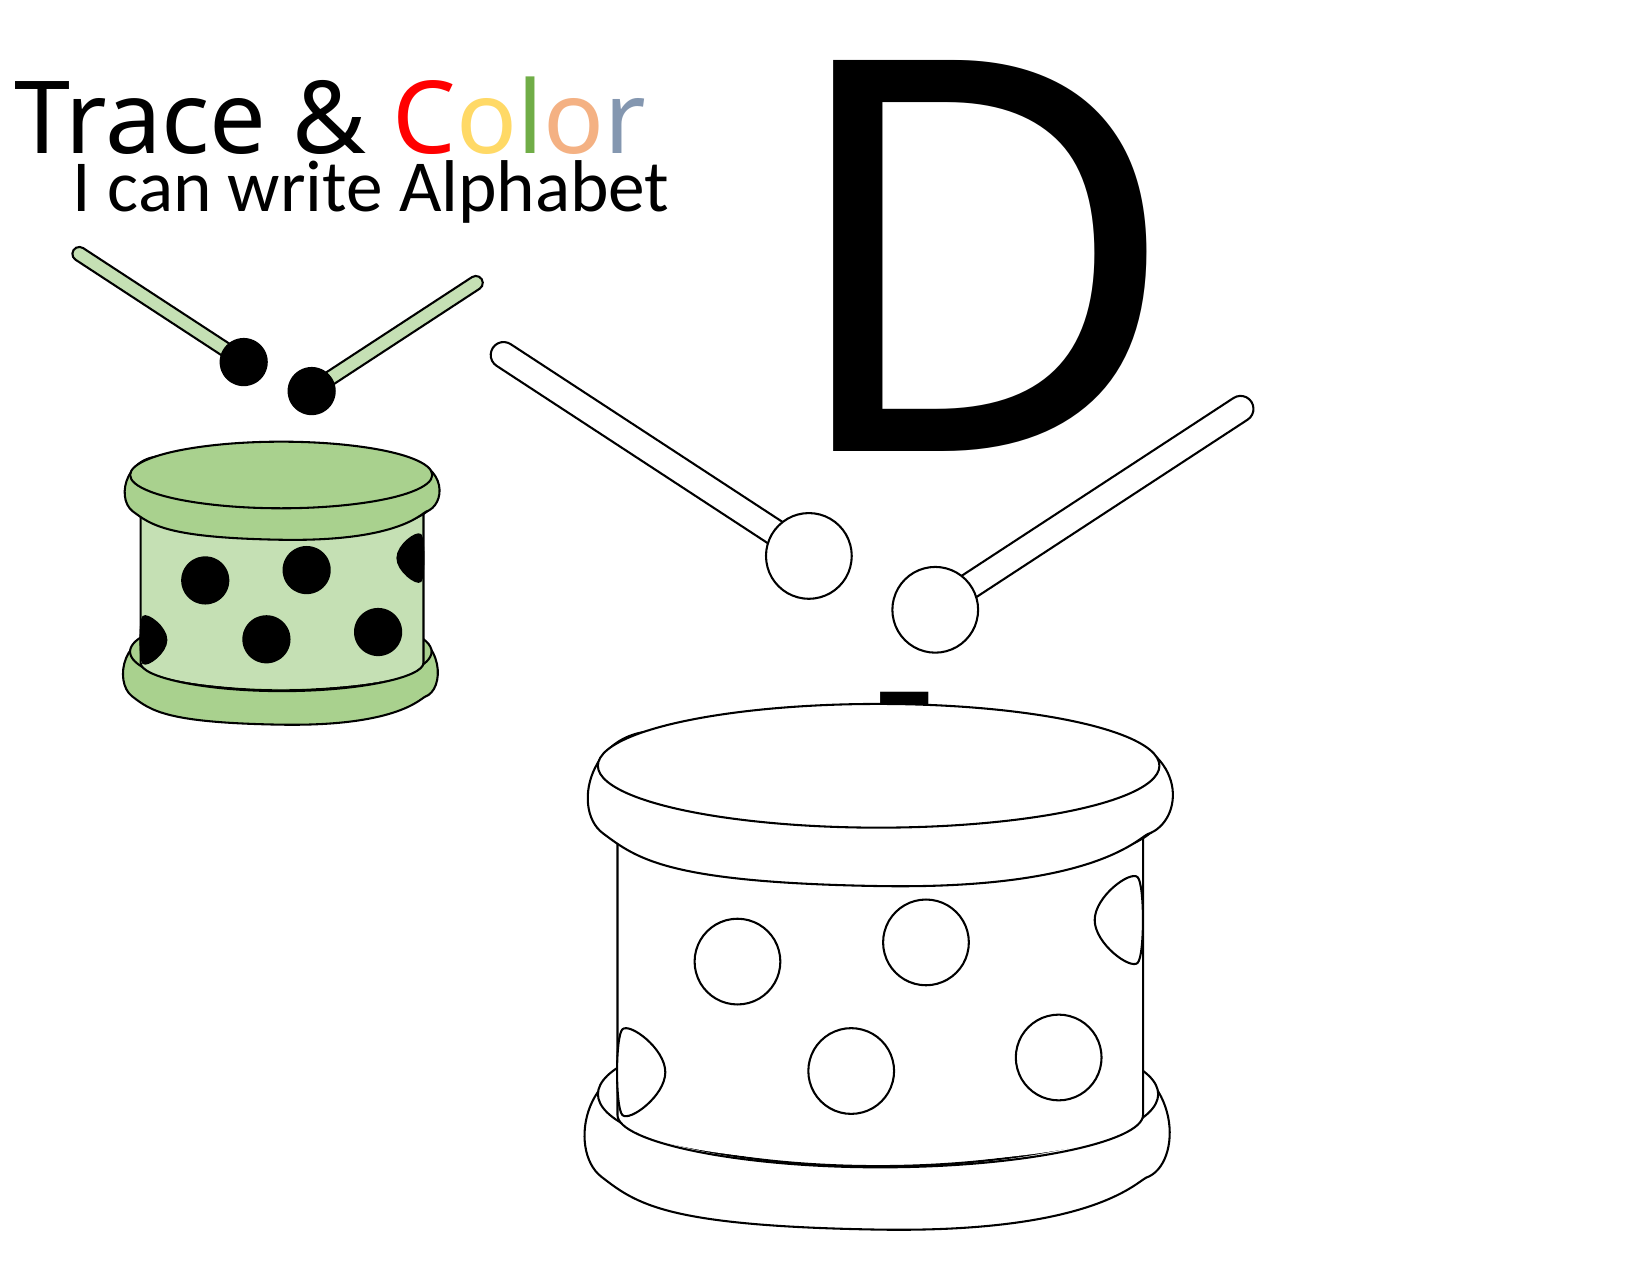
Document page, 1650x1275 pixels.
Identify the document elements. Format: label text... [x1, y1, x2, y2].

text_box I can write Alphabet [58, 131, 709, 234]
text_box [58, 295, 498, 725]
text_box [463, 431, 1281, 1230]
text_box D d [623, 0, 1614, 1226]
text_box Trace & Color [0, 45, 623, 181]
